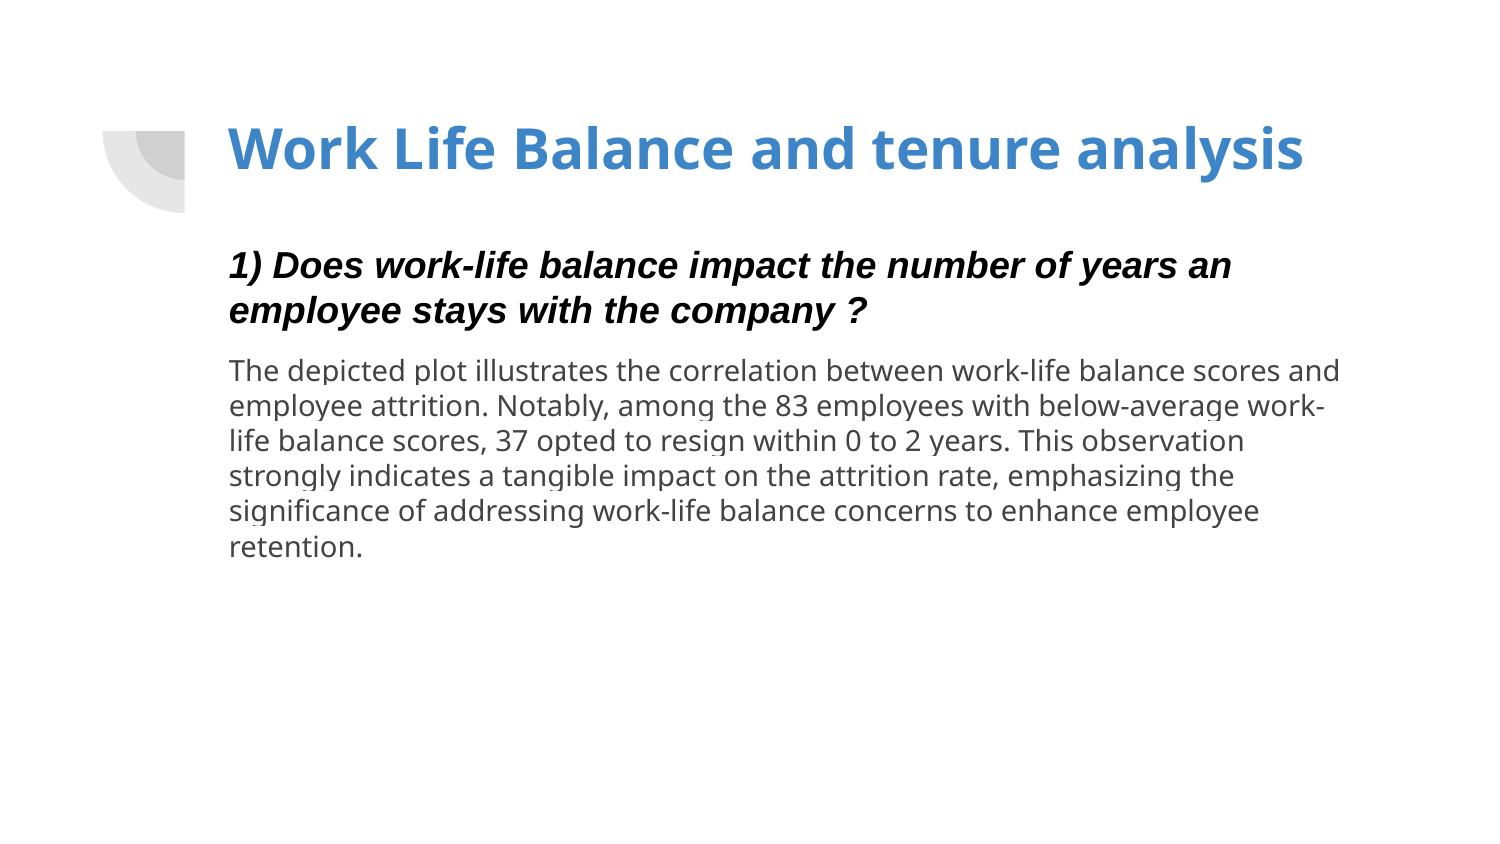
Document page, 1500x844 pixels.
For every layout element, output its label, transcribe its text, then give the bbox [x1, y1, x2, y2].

title Work Life Balance and tenure analysis [213, 98, 1368, 226]
list 1) Does work-life balance impact the number of years an employee stays with the company ? The depicted plot illustrates the correlation between work-life balance scores and employee attrition. Notably, among the 83 employees with below-average work-life balance scores, 37 opted to resign within 0 to 2 years. This observation strongly indicates a tangible impact on the attrition rate, emphasizing the significance of addressing work-life balance concerns to enhance employee retention. [213, 226, 1368, 812]
